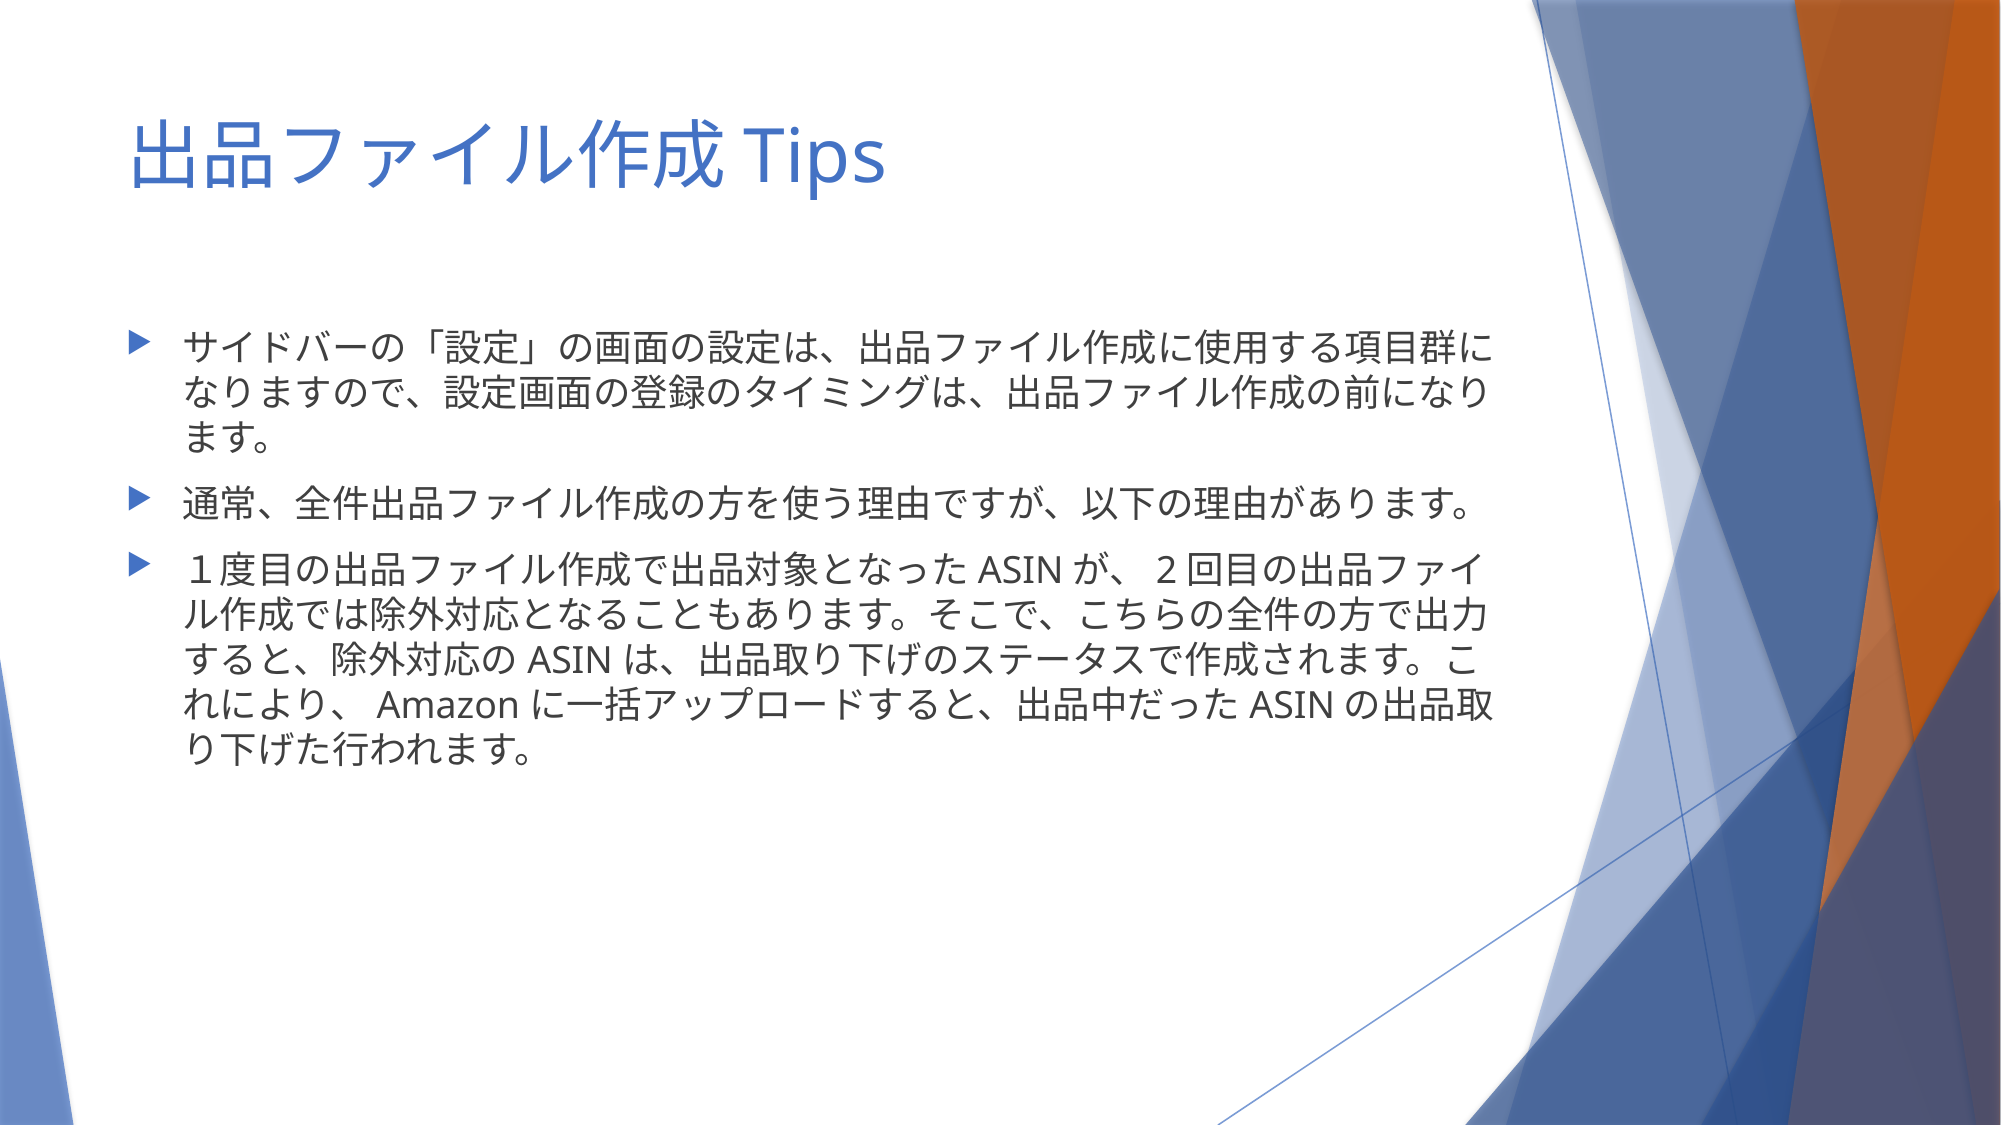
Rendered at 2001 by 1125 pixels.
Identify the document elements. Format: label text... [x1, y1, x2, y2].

title 出品ファイル作成Tips [111, 99, 1522, 316]
list サイドバーの「設定」の画面の設定は、出品ファイル作成に使用する項目群になりますので、設定画面の登録のタイミングは、出品ファイル作成の前になります。 通常、全件出品ファイル作成の方を使う理由ですが、以下の理由があります。 １度目の出品ファイル作成で出品対象となったASINが、2回目の出品ファイル作成では除外対応となることもあります。そこで、こちらの全件の方で出力すると、除外対応のASINは、出品取り下げのステータスで作成されます。これにより、Amazonに一括アップロードすると、出品中だったASINの出品取り下げた行われます。 [111, 316, 1522, 954]
